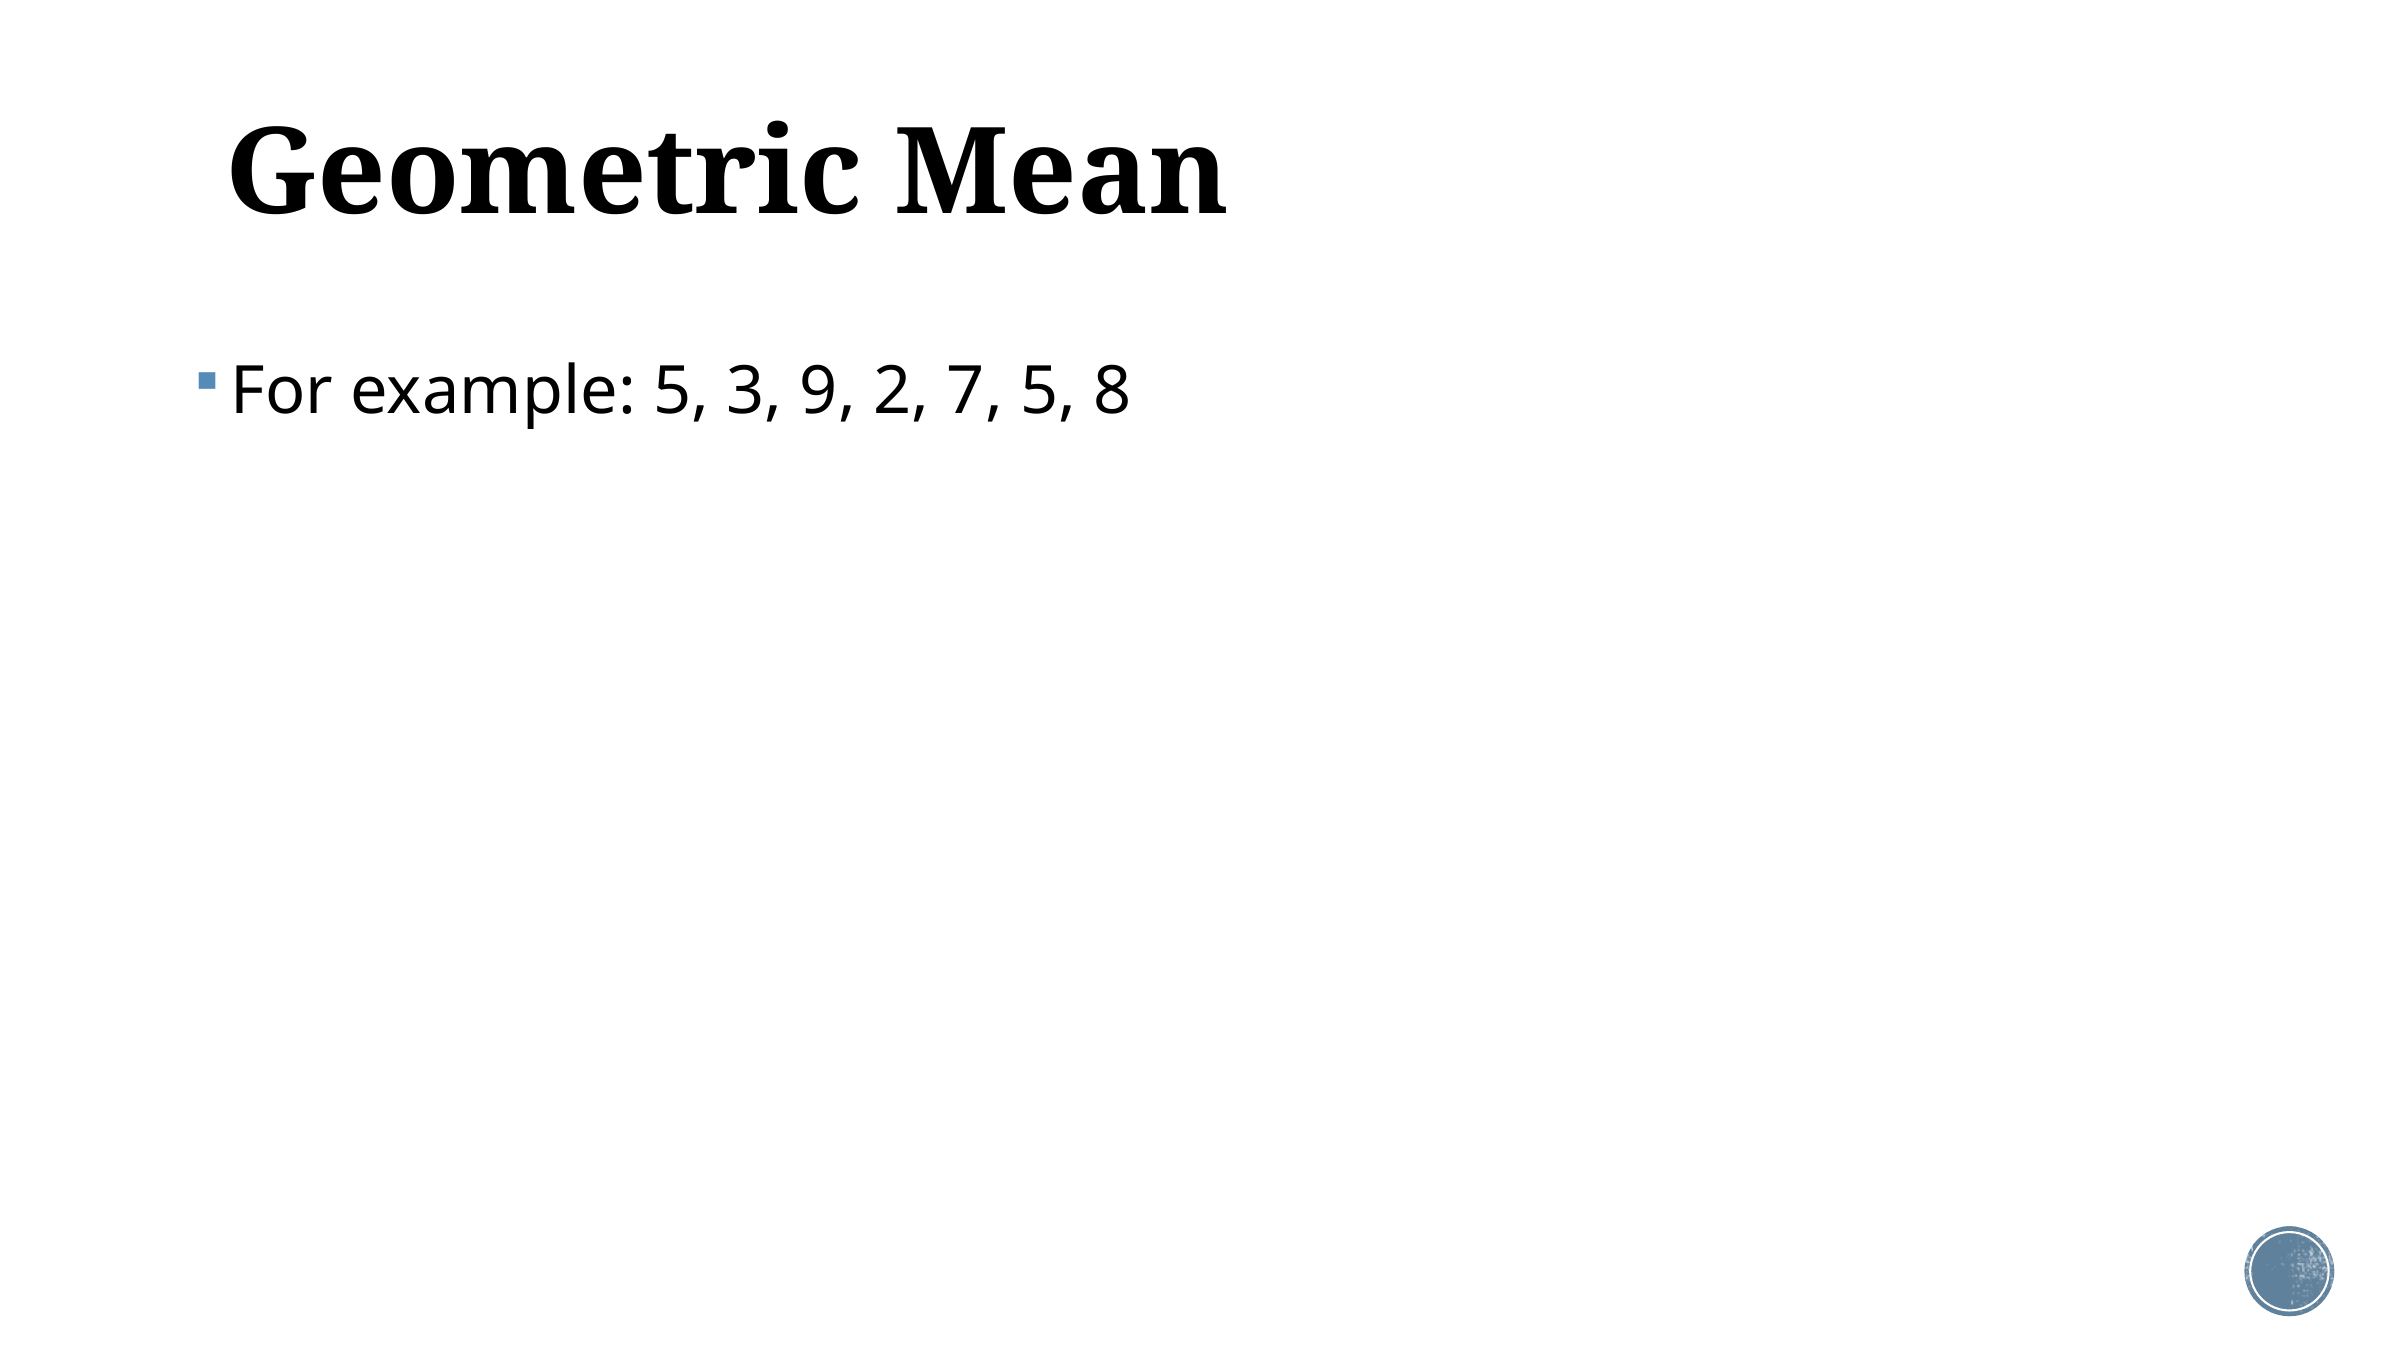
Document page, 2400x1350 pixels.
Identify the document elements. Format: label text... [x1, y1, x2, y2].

title Geometric Mean [210, 16, 2191, 333]
